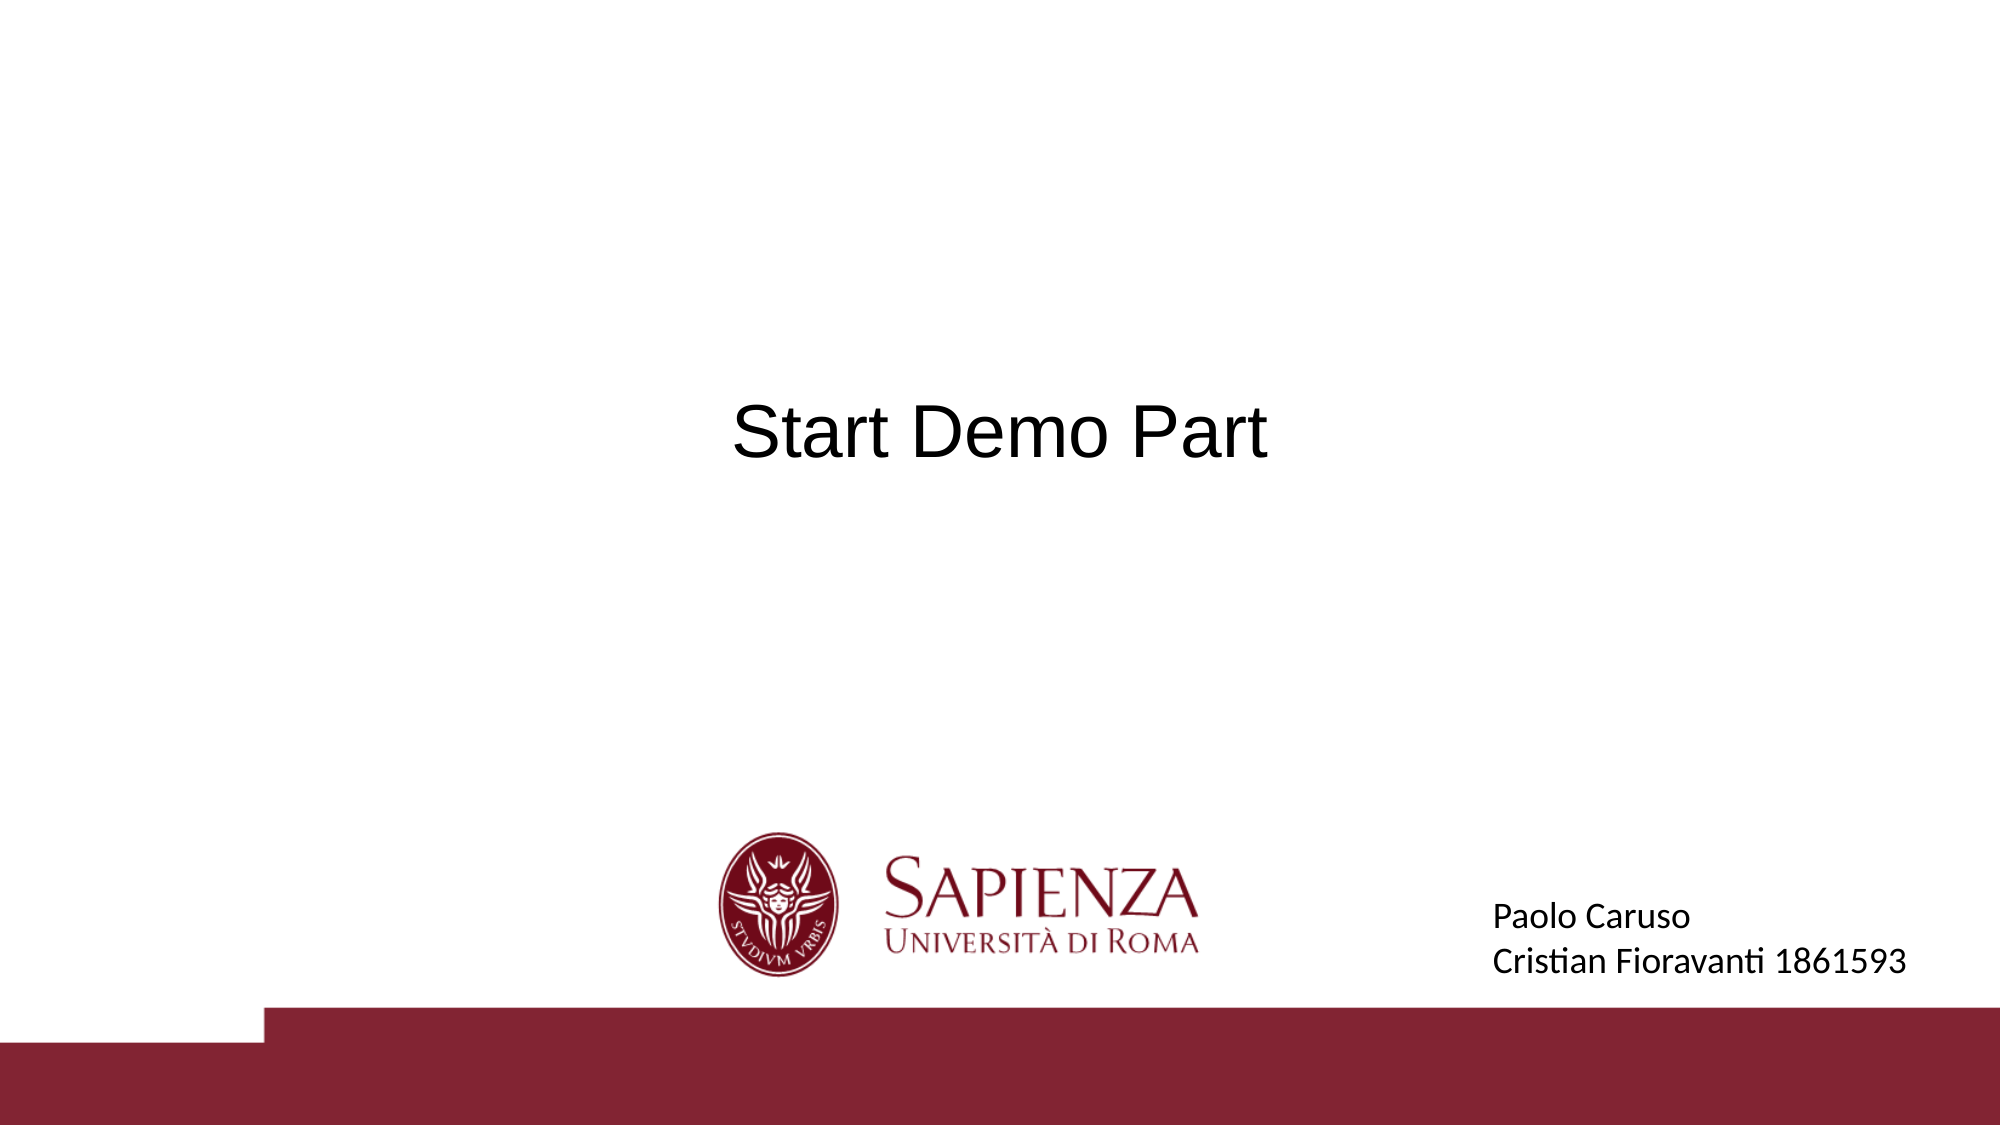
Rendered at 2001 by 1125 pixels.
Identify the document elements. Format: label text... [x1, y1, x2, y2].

picture [696, 801, 1352, 990]
text_box Paolo Caruso Cristian Fioravanti 1861593 [1478, 883, 1938, 989]
picture [0, 1005, 2000, 1125]
text_box Start Demo Part [672, 374, 1328, 480]
